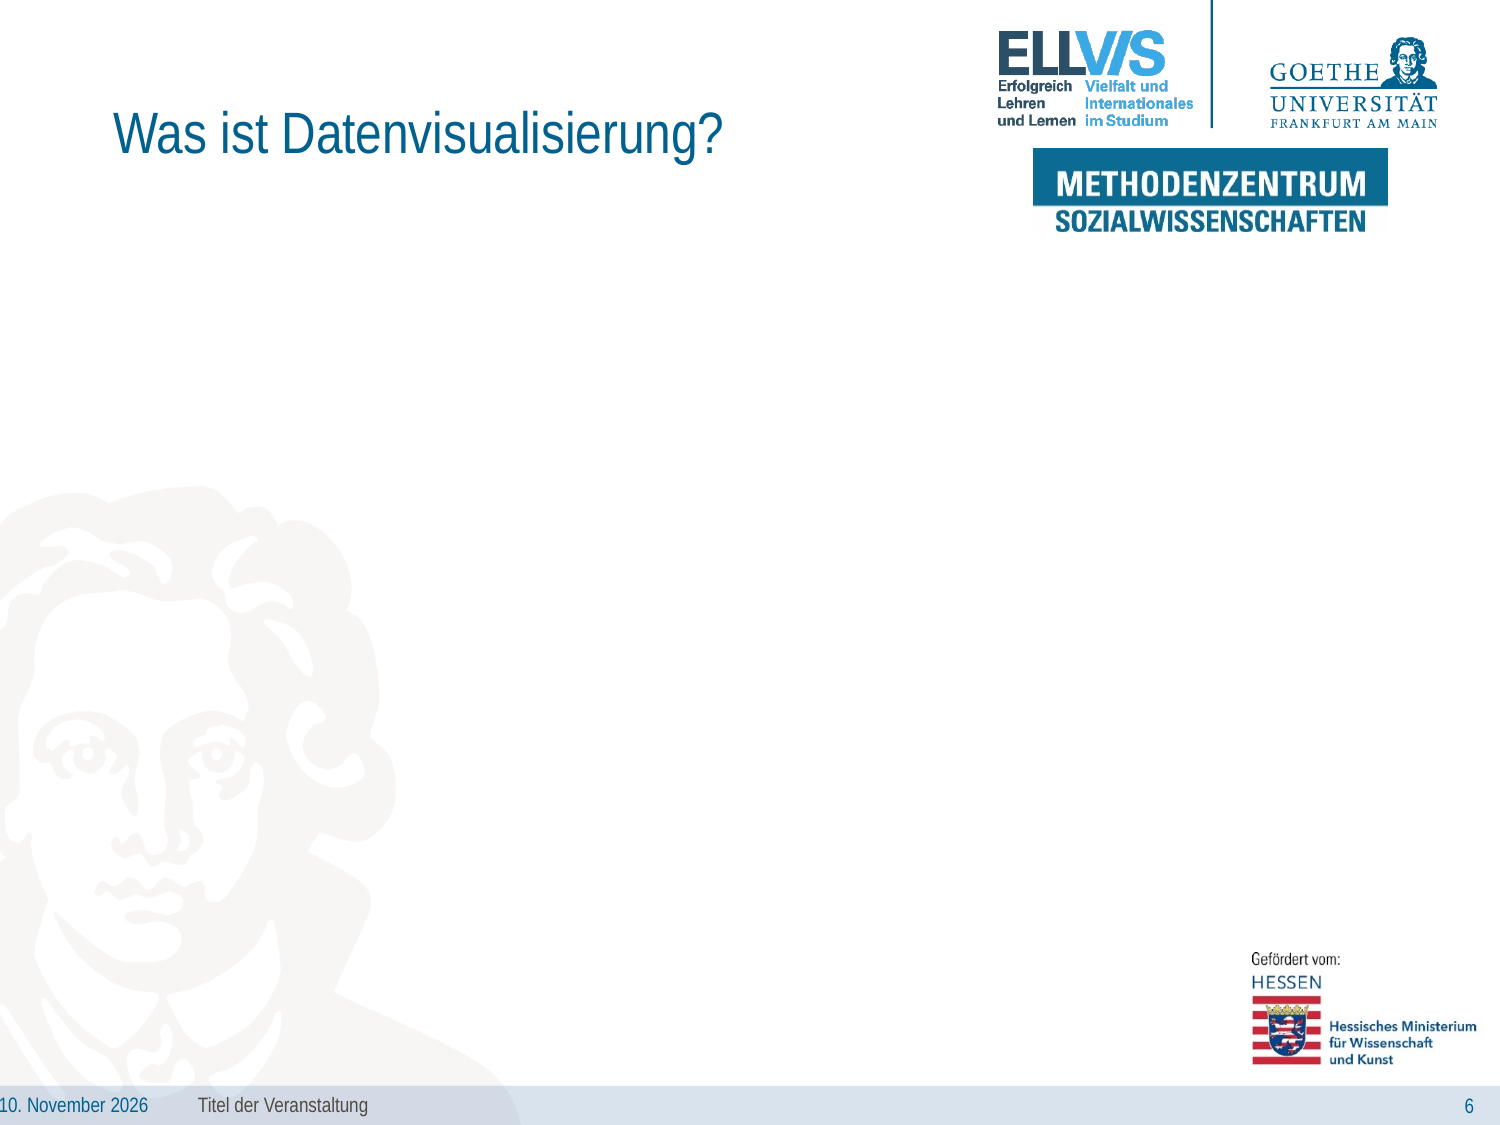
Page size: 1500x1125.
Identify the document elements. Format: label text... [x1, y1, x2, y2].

slide_number 6 [1417, 1092, 1475, 1122]
title Was ist Datenvisualisierung? [98, 30, 998, 173]
footer Titel der Veranstaltung [183, 1091, 1341, 1120]
picture [0, 0, 1500, 1125]
